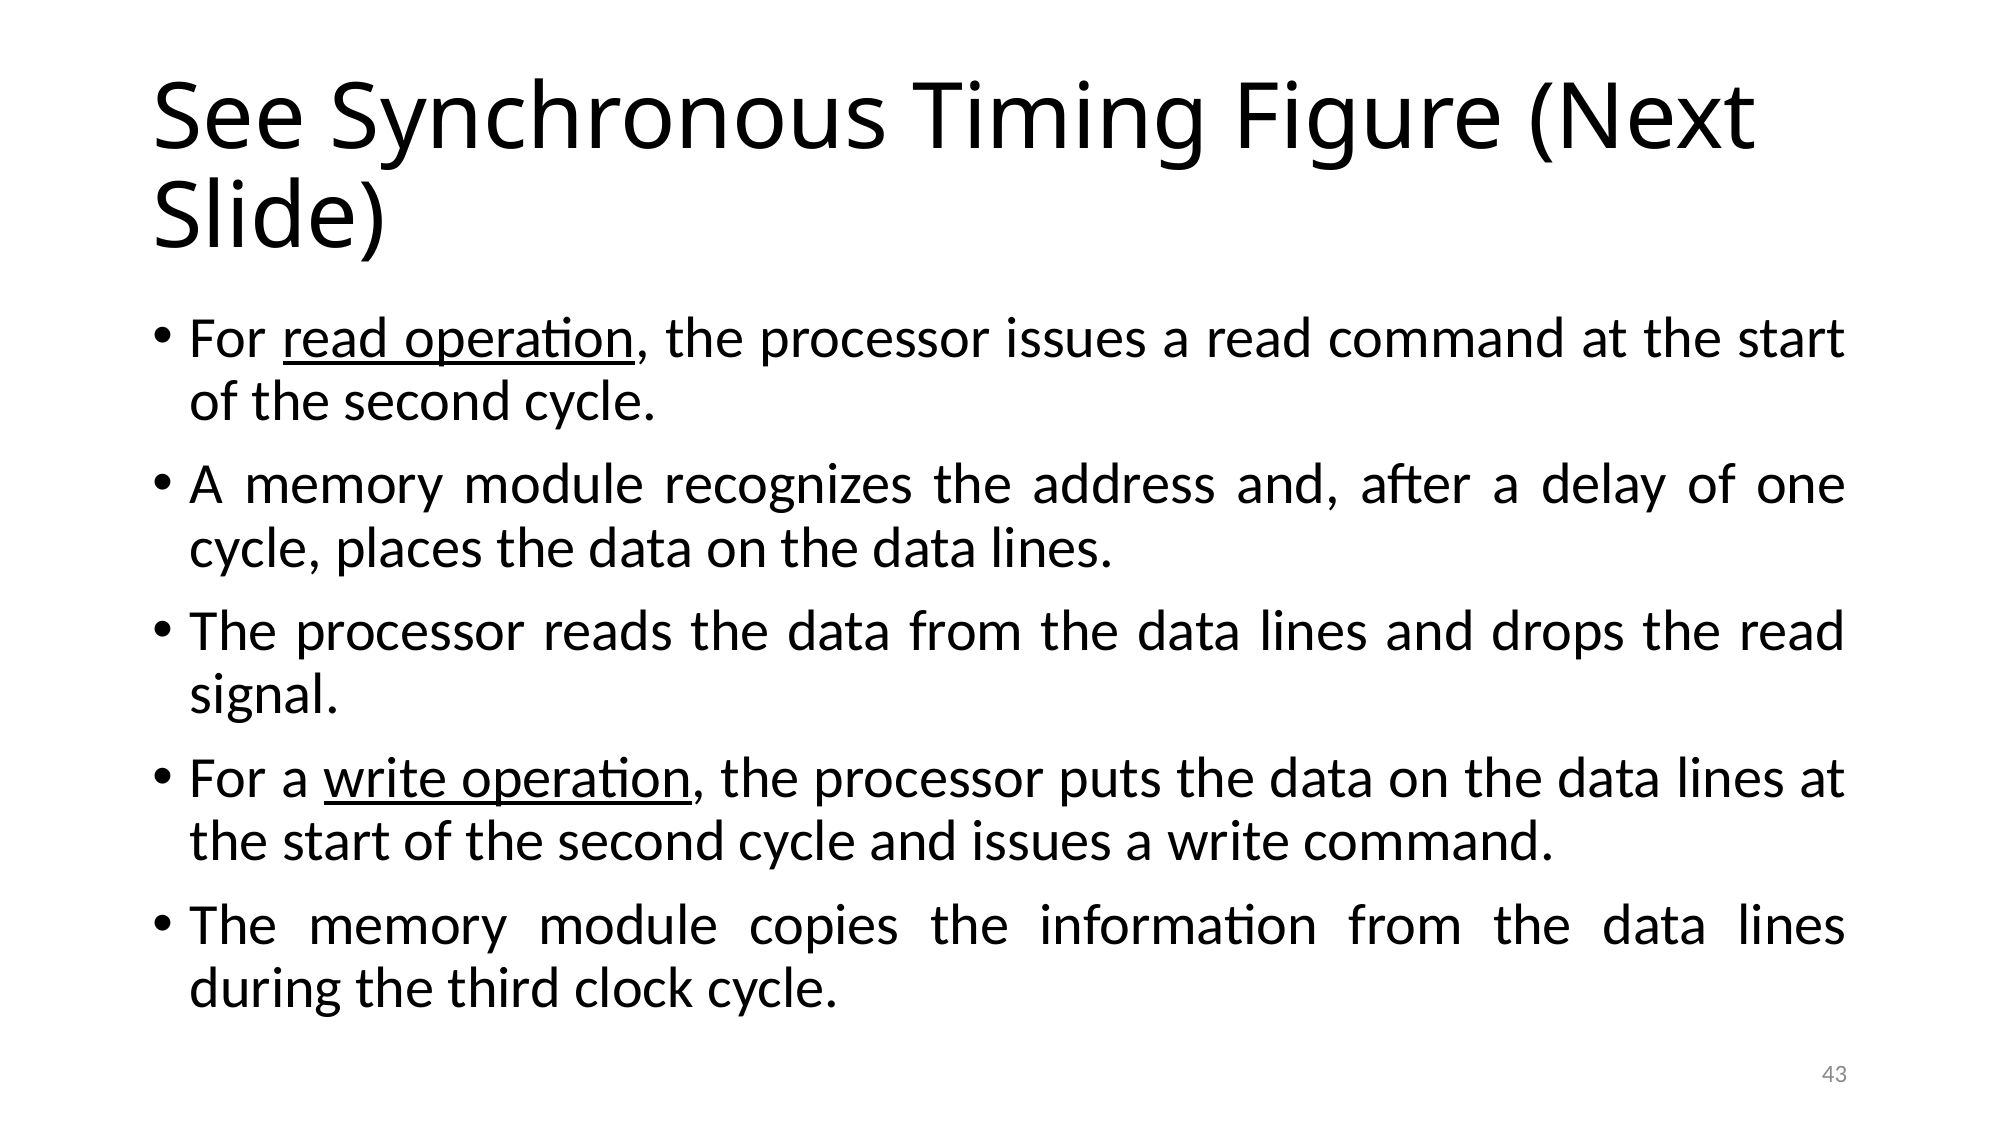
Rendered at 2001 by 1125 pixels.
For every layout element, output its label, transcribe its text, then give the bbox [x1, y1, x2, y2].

slide_number 43 [1412, 1042, 1863, 1103]
list For read operation, the processor issues a read command at the start of the second cycle. A memory module recognizes the address and, after a delay of one cycle, places the data on the data lines. The processor reads the data from the data lines and drops the read signal. For a write operation, the processor puts the data on the data lines at the start of the second cycle and issues a write command. The memory module copies the information from the data lines during the third clock cycle. [137, 299, 1863, 1043]
title See Synchronous Timing Figure (Next Slide) [137, 59, 1863, 278]
